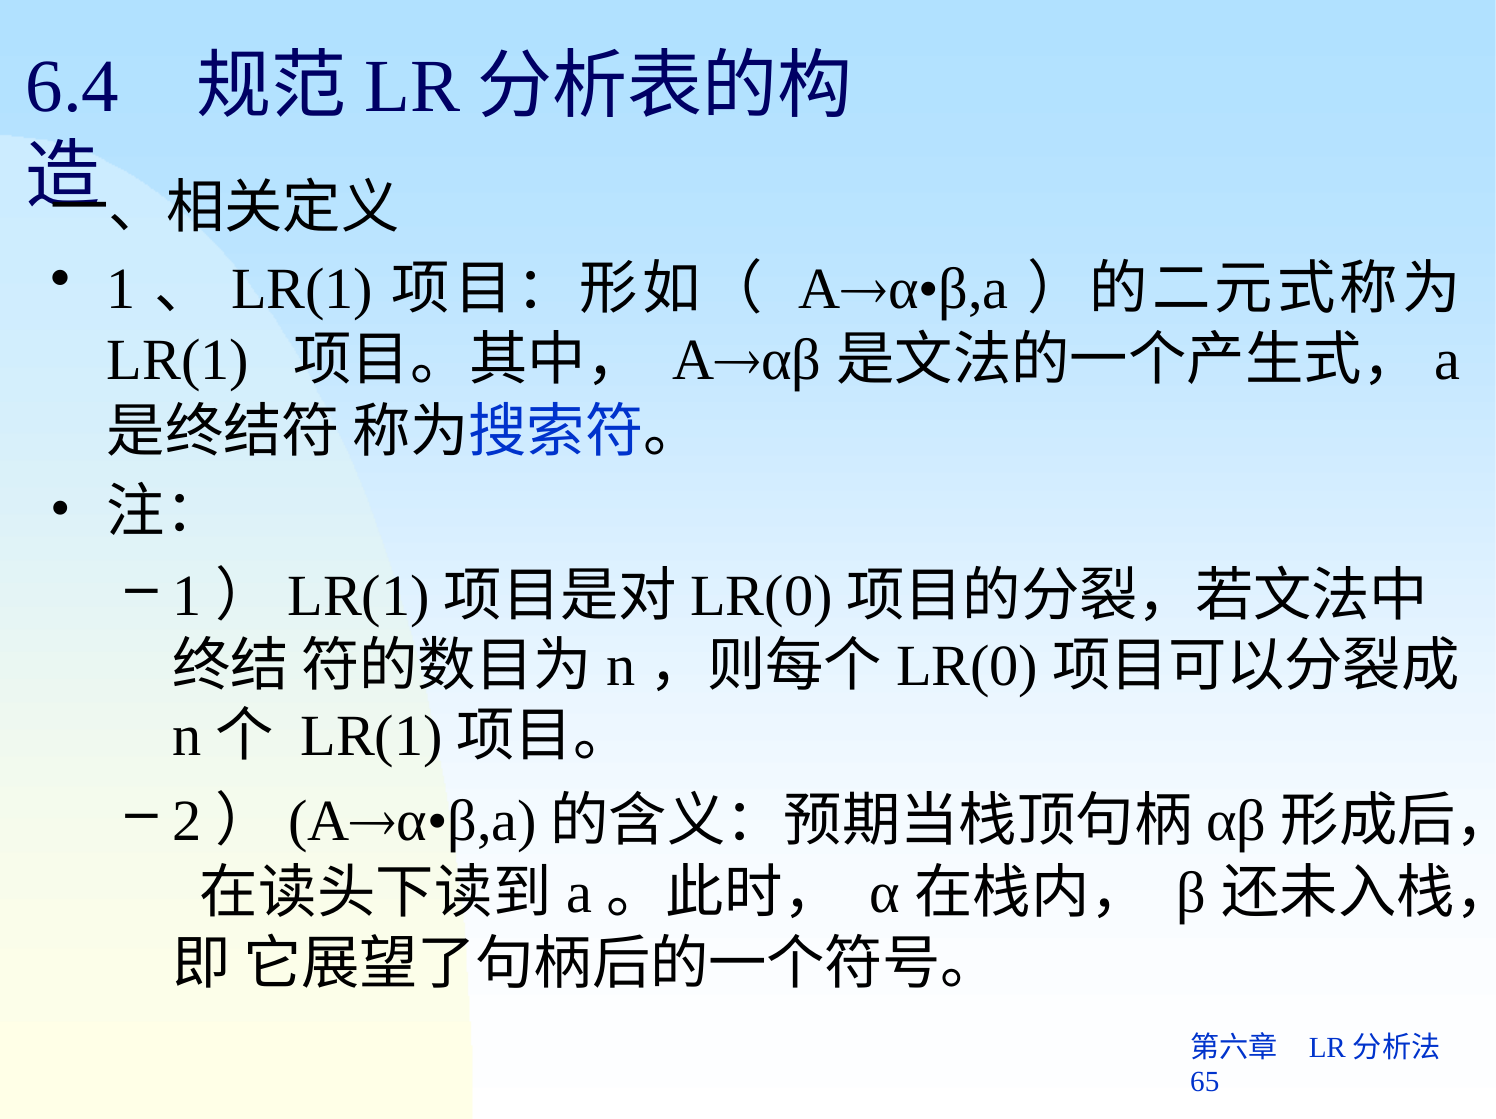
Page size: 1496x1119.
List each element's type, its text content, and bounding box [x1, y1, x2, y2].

text_box 一、相关定义 1、LR(1)项目：形如（ Aα•β,a）的二元式称为LR(1) 项目。其中， Aαβ是文法的一个产生式，a是终结符 称为搜索符。 注： 1）LR(1)项目是对LR(0)项目的分裂，若文法中终结 符的数目为n，则每个LR(0)项目可以分裂成n个 LR(1)项目。 2）(Aα•β,a)的含义：预期当栈顶句柄αβ形成后， 在读头下读到a。此时， α在栈内， β还未入栈，即 它展望了句柄后的一个符号。 [48, 155, 1481, 995]
slide_number 第六章 LR分析法 65 [1188, 1029, 1475, 1119]
picture [0, 0, 1496, 1119]
title 6.4 规范LR分析表的构造 [23, 34, 893, 224]
